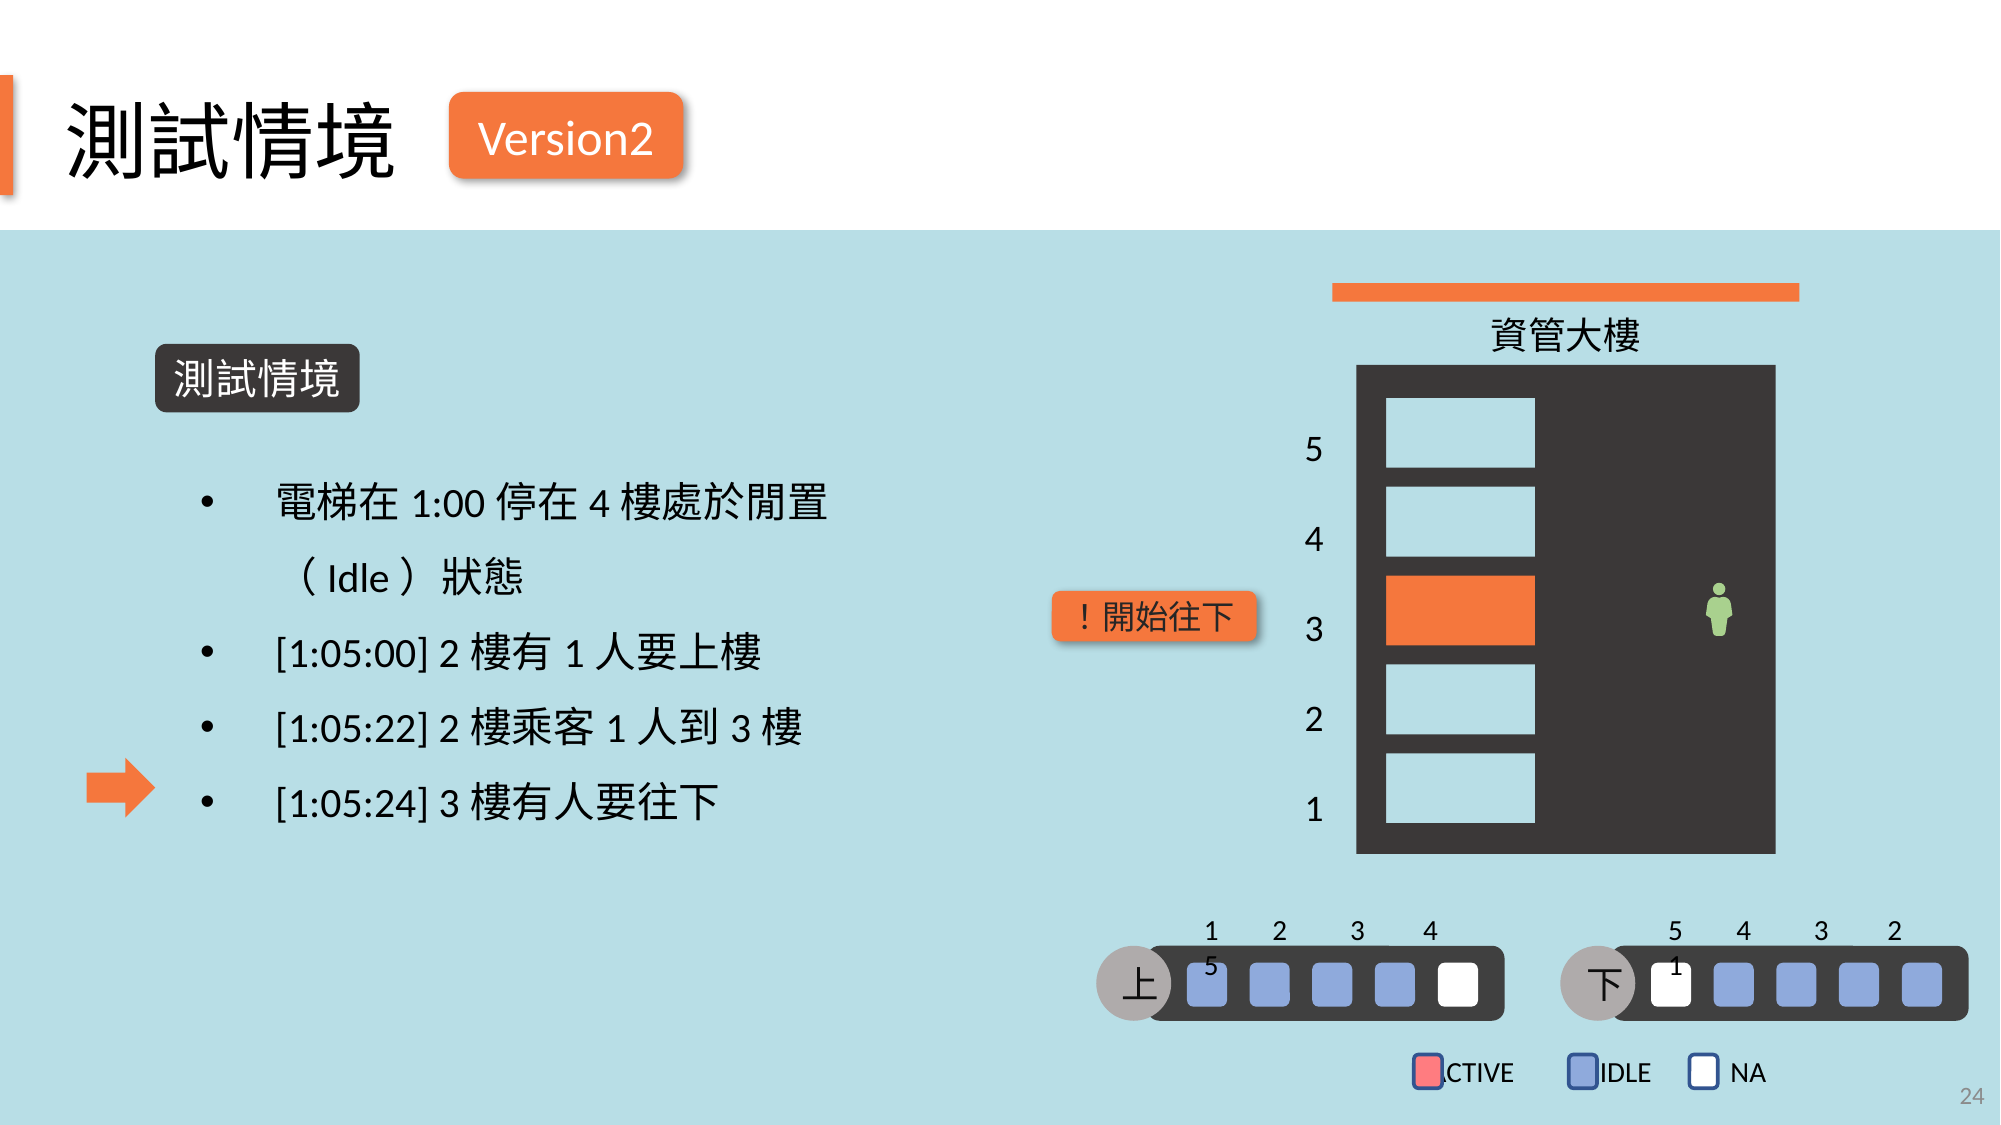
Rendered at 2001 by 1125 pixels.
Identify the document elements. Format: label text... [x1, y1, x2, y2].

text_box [1413, 1045, 1754, 1097]
text_box [85, 755, 157, 821]
text_box 測試情境 [49, 81, 413, 197]
text_box 電梯在1:00停在4樓處於閒置（Idle）狀態 [1:05:00] 2樓有1人要上樓 [1:05:22] 2樓乘客1人到3樓 [1:05:24] 3樓有人要往下 [185, 443, 863, 833]
text_box [1712, 582, 1726, 596]
text_box ！開始往下 [1050, 589, 1258, 643]
text_box [0, 74, 14, 196]
text_box [1332, 283, 1800, 302]
slide_number 24 [1550, 1065, 2000, 1125]
text_box [1387, 577, 1534, 644]
text_box 5 4 3 2 1 [1289, 371, 1355, 837]
text_box Version2 [447, 90, 685, 180]
text_box 測試情境 [154, 342, 361, 414]
text_box 資管大樓 [1476, 304, 1656, 364]
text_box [1096, 903, 1969, 1021]
text_box [1705, 596, 1733, 636]
text_box [1355, 364, 1777, 855]
text_box [1551, 398, 1753, 827]
